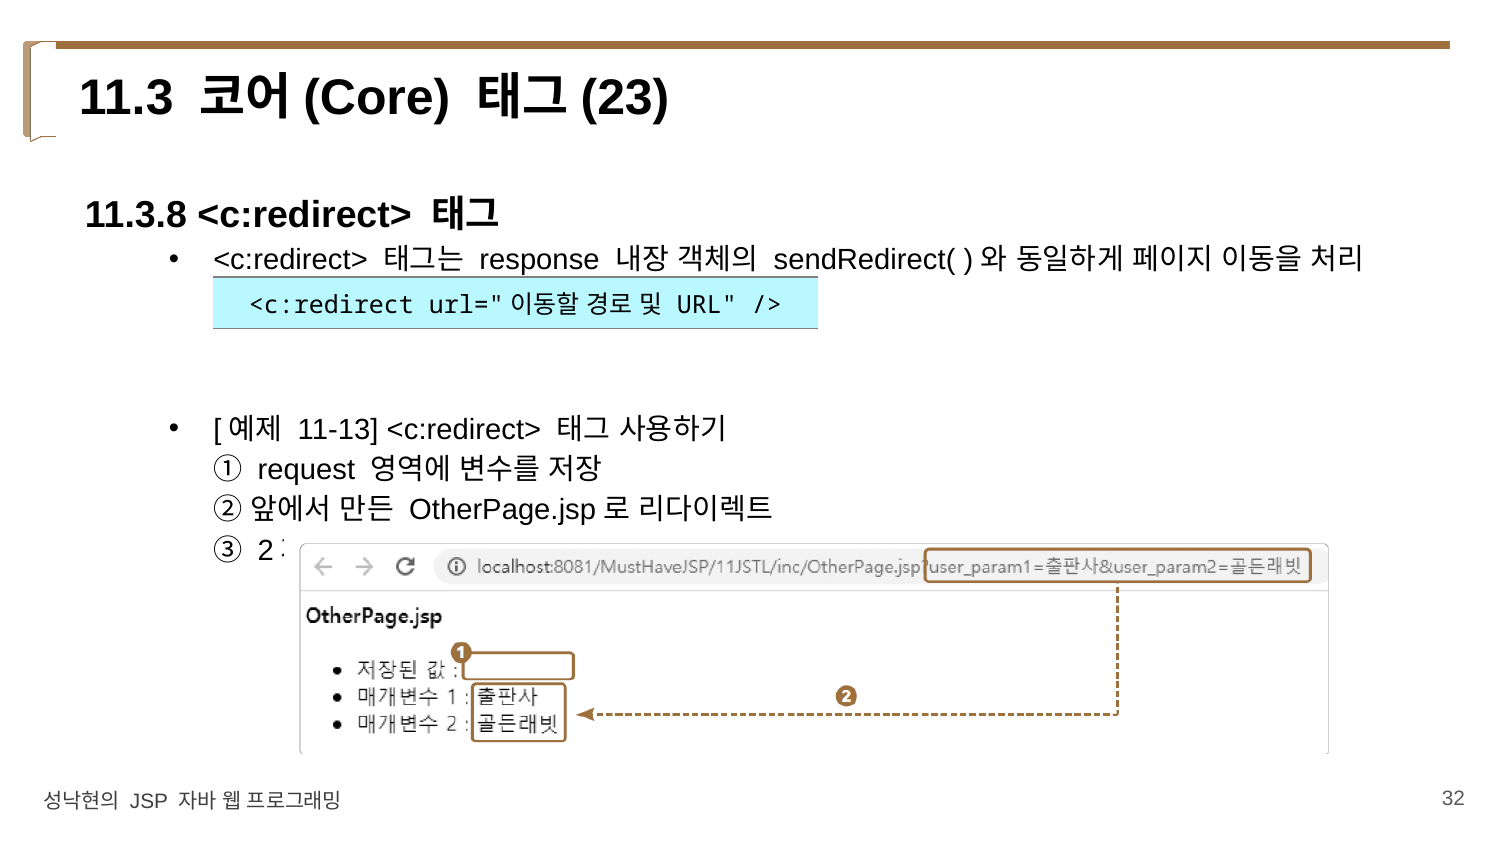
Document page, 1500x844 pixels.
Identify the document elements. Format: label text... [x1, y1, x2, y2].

picture [284, 531, 1329, 755]
slide_number 32 [1389, 764, 1480, 830]
list 11.3.8 <c:redirect> 태그 <c:redirect> 태그는 response 내장 객체의 sendRedirect( )와 동일하게 페이지 이동을 처리 [예제 11-13] <c:redirect> 태그 사용하기 ① request 영역에 변수를 저장 ② 앞에서 만든 OtherPage.jsp로 리다이렉트 ③ 2개의 매개변수를 <c:param>을 이용해 전달 [51, 168, 1449, 795]
table_header <c:redirect url="이동할 경로 및 URL" /> [213, 278, 818, 328]
picture [8, 24, 1462, 155]
